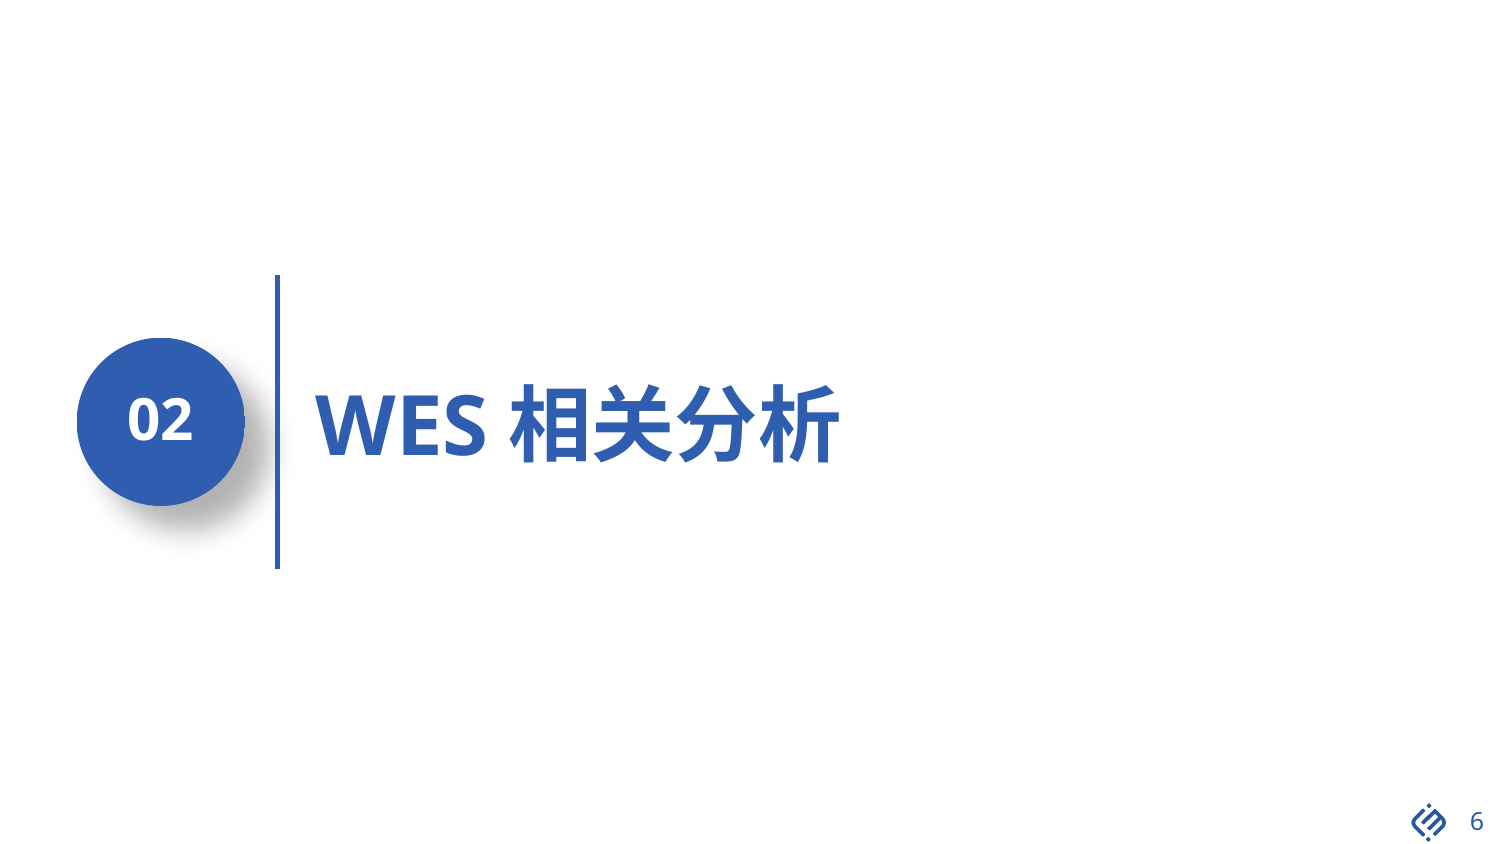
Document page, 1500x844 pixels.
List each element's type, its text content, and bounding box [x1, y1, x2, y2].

list 02 [76, 337, 245, 506]
title WES相关分析 [301, 275, 1446, 569]
picture [1411, 803, 1446, 842]
